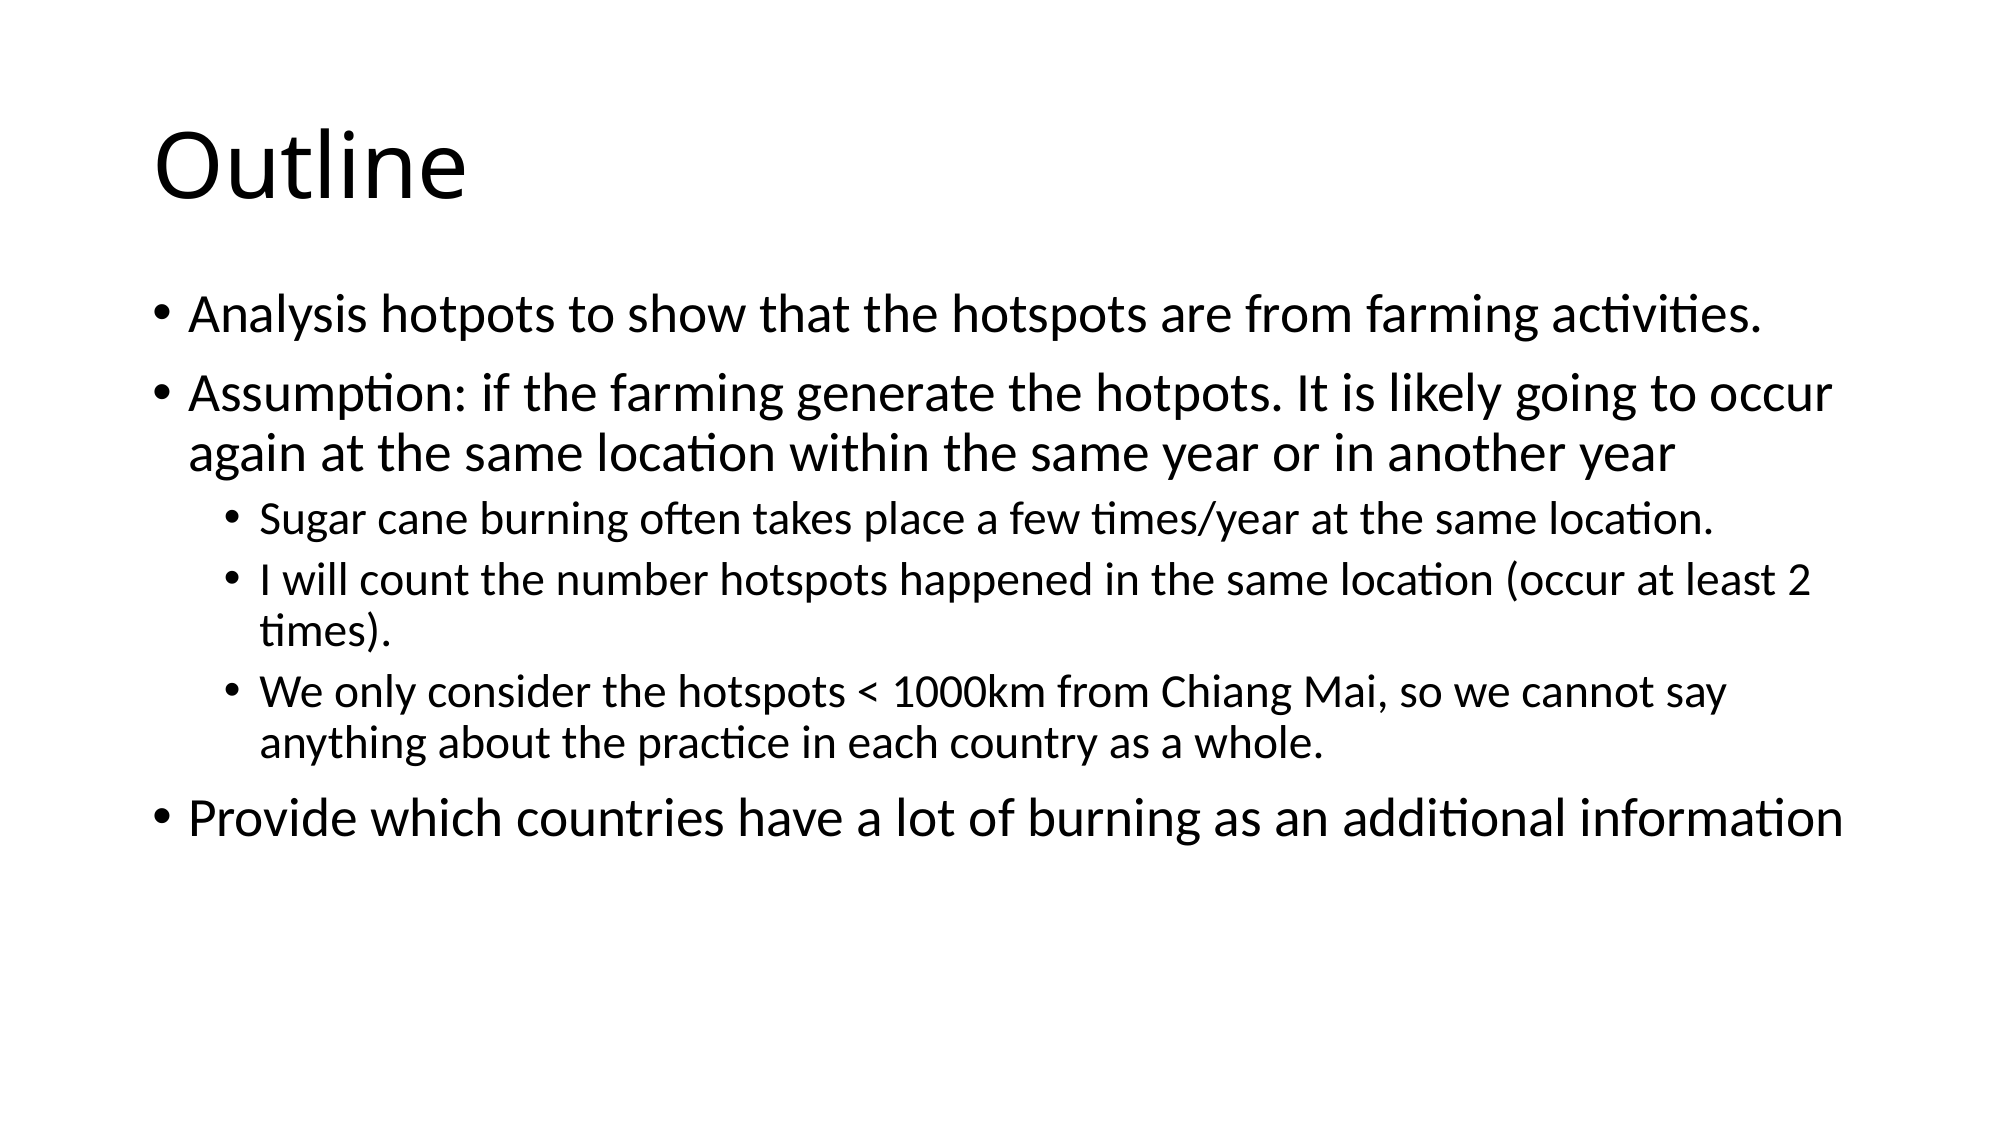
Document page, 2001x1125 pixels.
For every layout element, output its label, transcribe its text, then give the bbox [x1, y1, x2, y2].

title Outline [137, 59, 1863, 277]
list Analysis hotpots to show that the hotspots are from farming activities. Assumption: if the farming generate the hotpots. It is likely going to occur again at the same location within the same year or in another year Sugar cane burning often takes place a few times/year at the same location. I will count the number hotspots happened in the same location (occur at least 2 times). We only consider the hotspots < 1000km from Chiang Mai, so we cannot say anything about the practice in each country as a whole. Provide which countries have a lot of burning as an additional information [137, 277, 1863, 1014]
